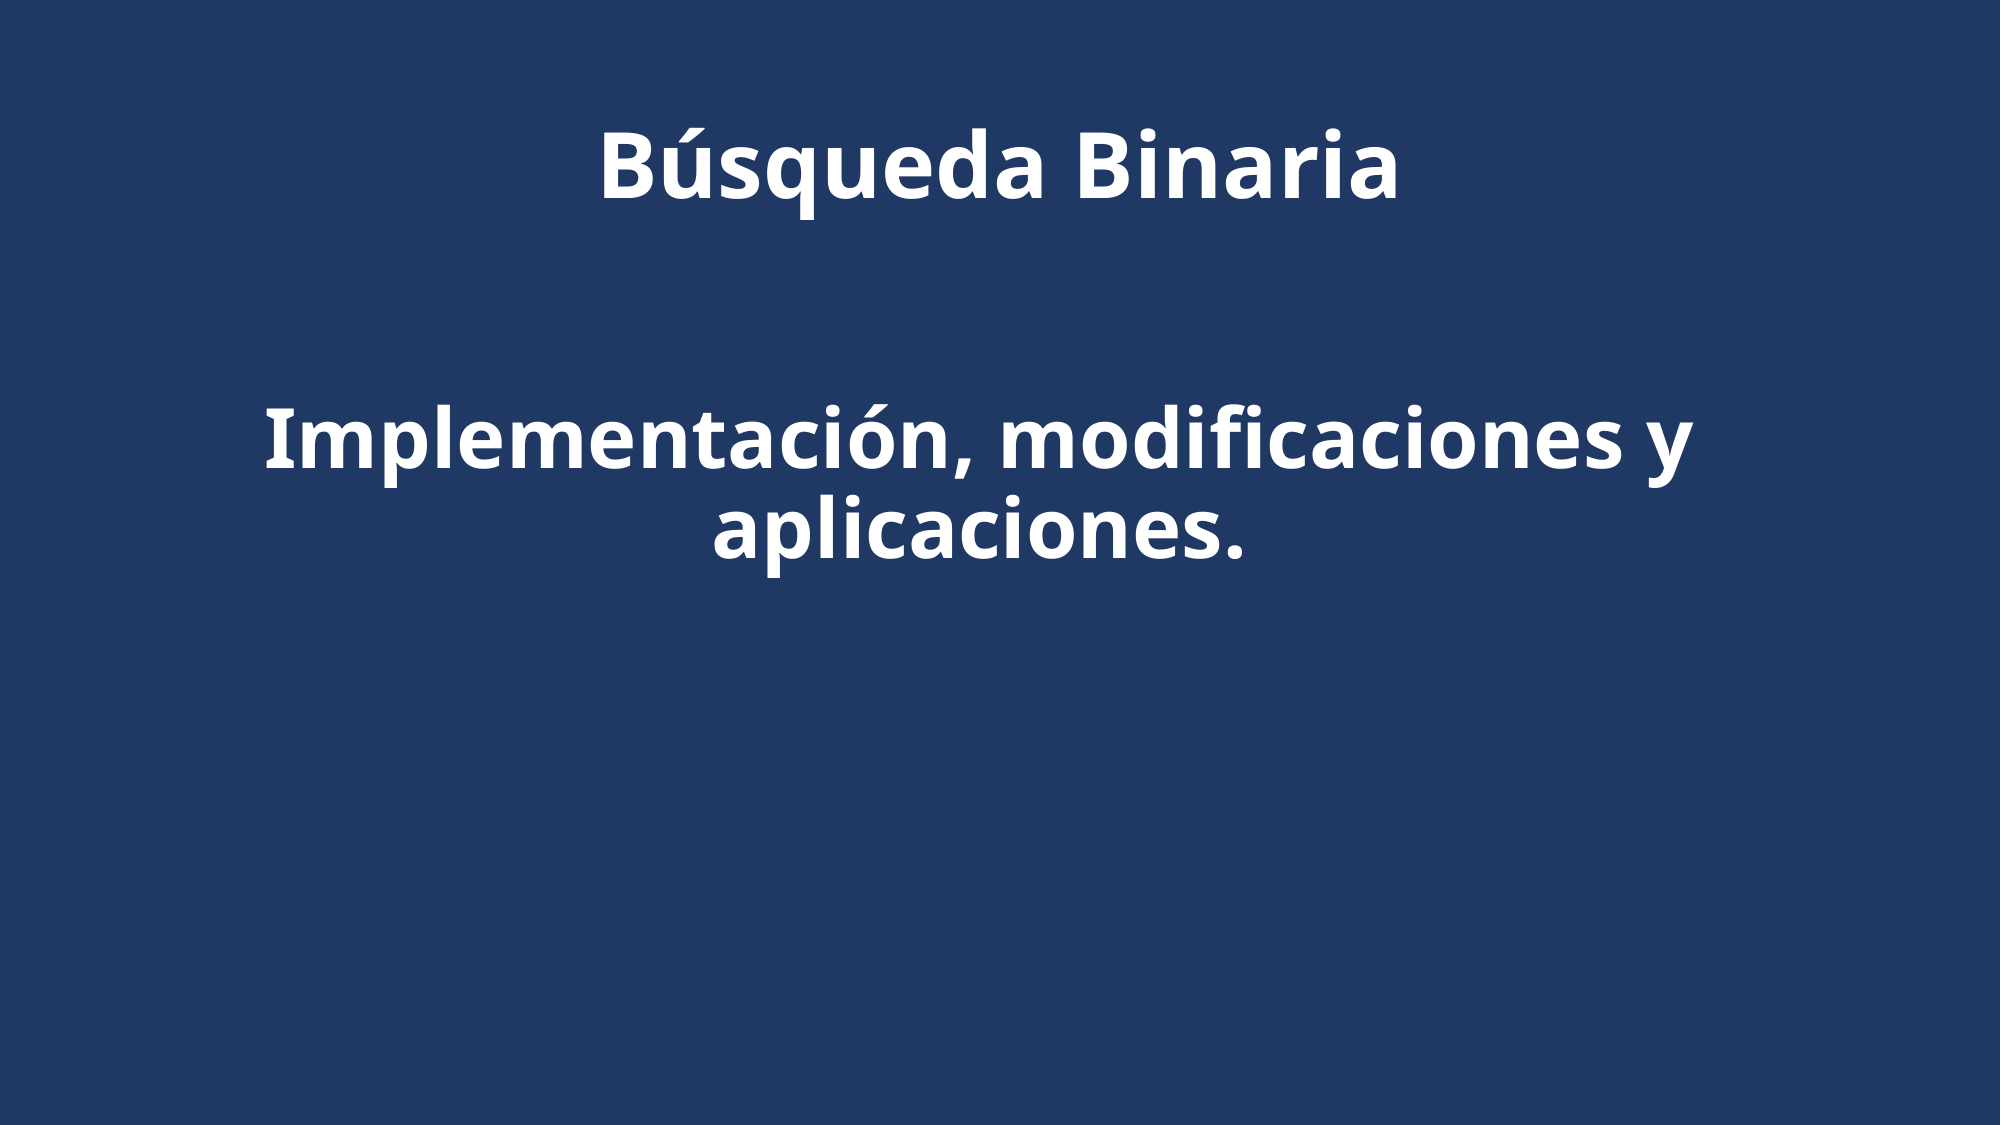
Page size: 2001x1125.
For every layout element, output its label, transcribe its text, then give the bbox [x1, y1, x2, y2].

list Implementación, modificaciones y aplicaciones. [137, 299, 1822, 1066]
title Búsqueda Binaria [137, 59, 1863, 278]
